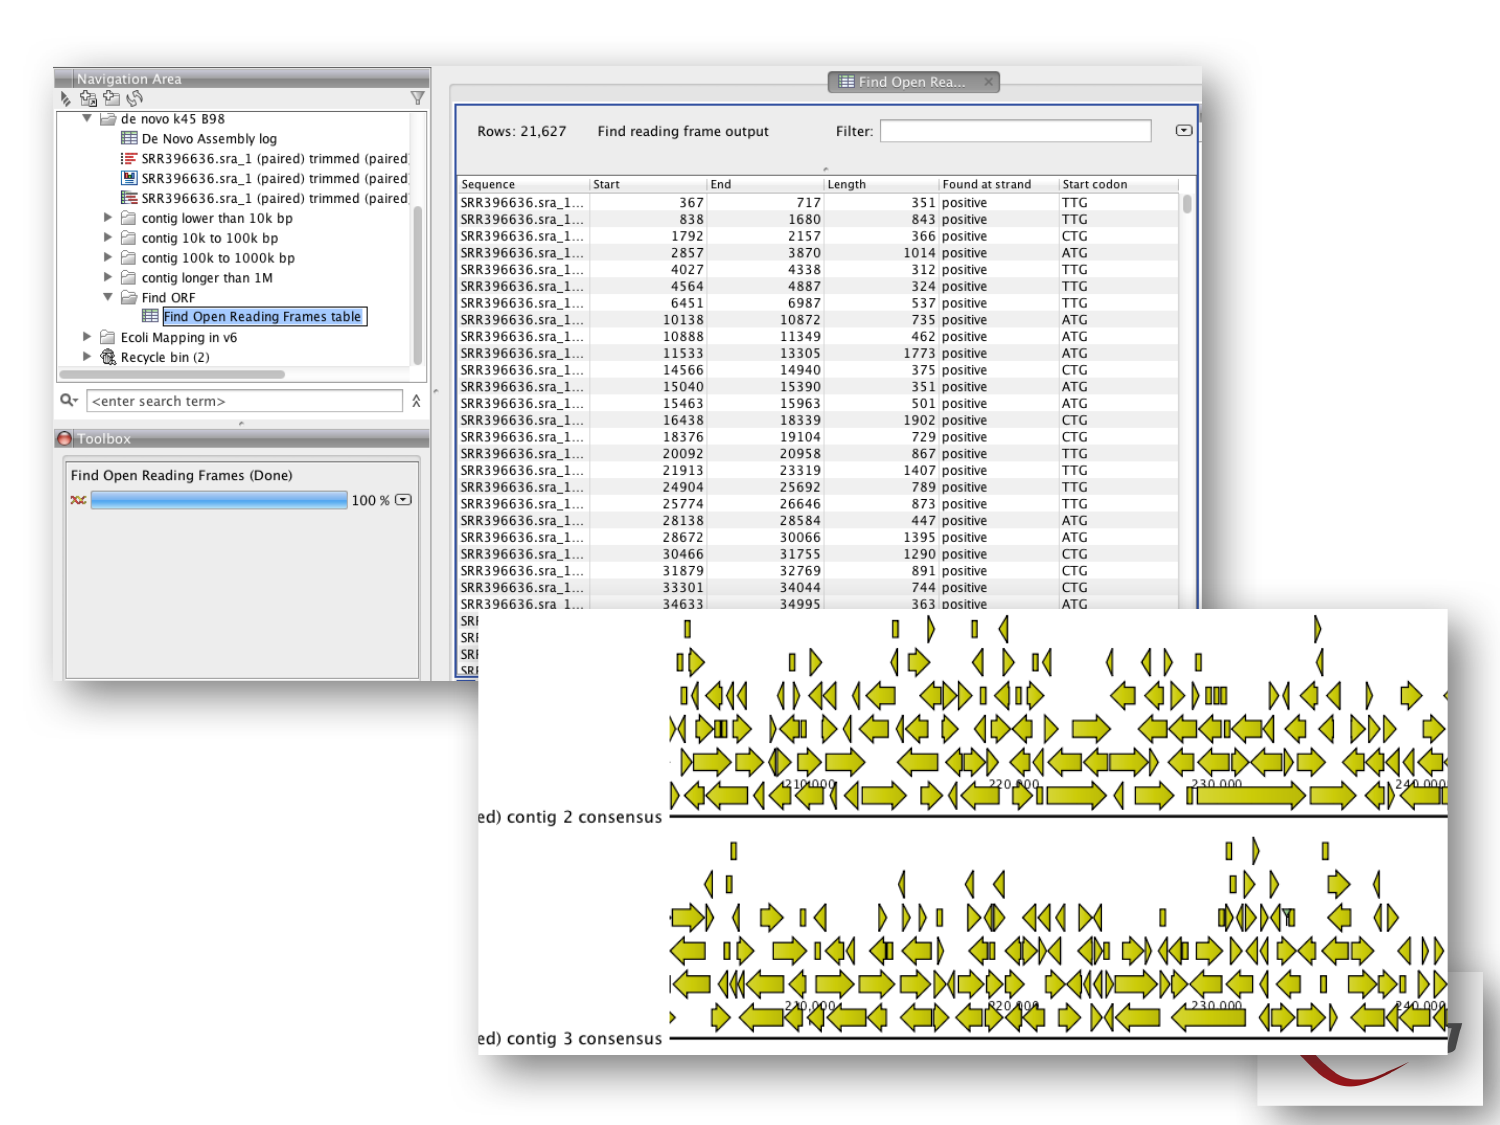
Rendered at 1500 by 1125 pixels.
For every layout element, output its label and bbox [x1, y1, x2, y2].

picture [52, 66, 1448, 1055]
picture [1257, 972, 1483, 1106]
